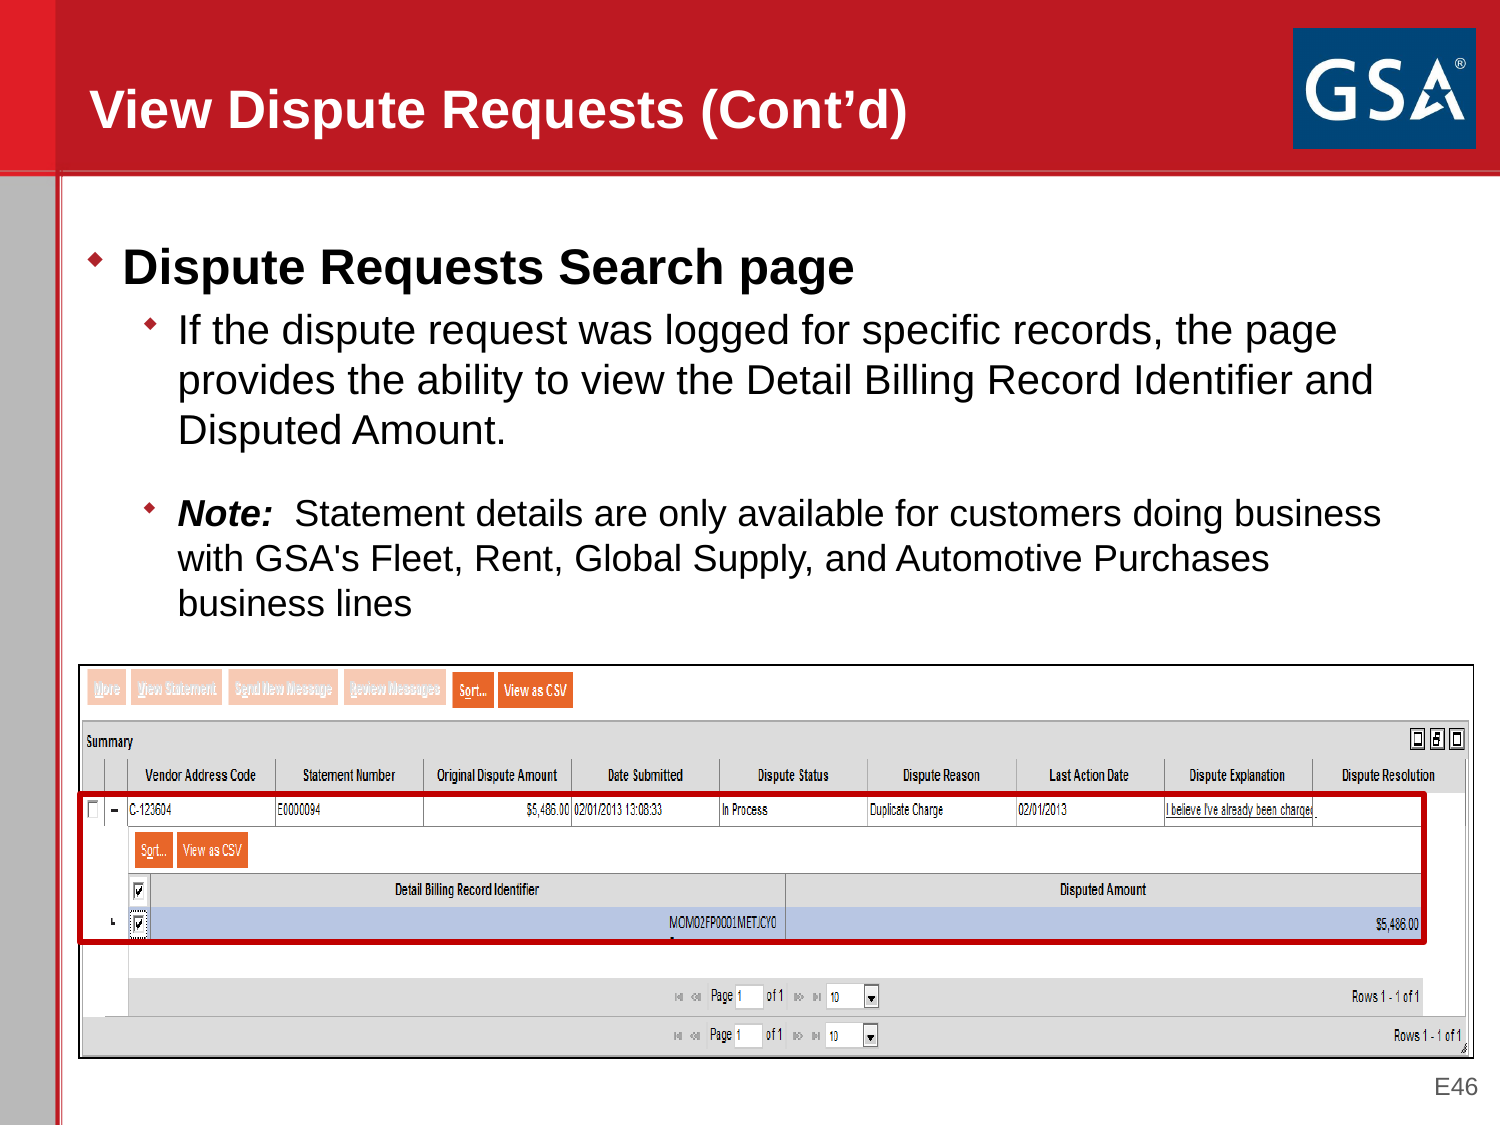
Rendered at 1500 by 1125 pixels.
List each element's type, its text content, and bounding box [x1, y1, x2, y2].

text_box E46 [1419, 1063, 1500, 1109]
list Dispute Requests Search page If the dispute request was logged for specific records, the page provides the ability to view the Detail Billing Record Identifier and Disputed Amount. Note: Statement details are only available for customers doing business with GSA's Fleet, Rent, Global Supply, and Automotive Purchases business lines [69, 226, 1420, 625]
picture [79, 665, 1473, 1058]
picture [0, 0, 1500, 1125]
title View Dispute Requests (Cont’d) [74, 54, 1286, 148]
